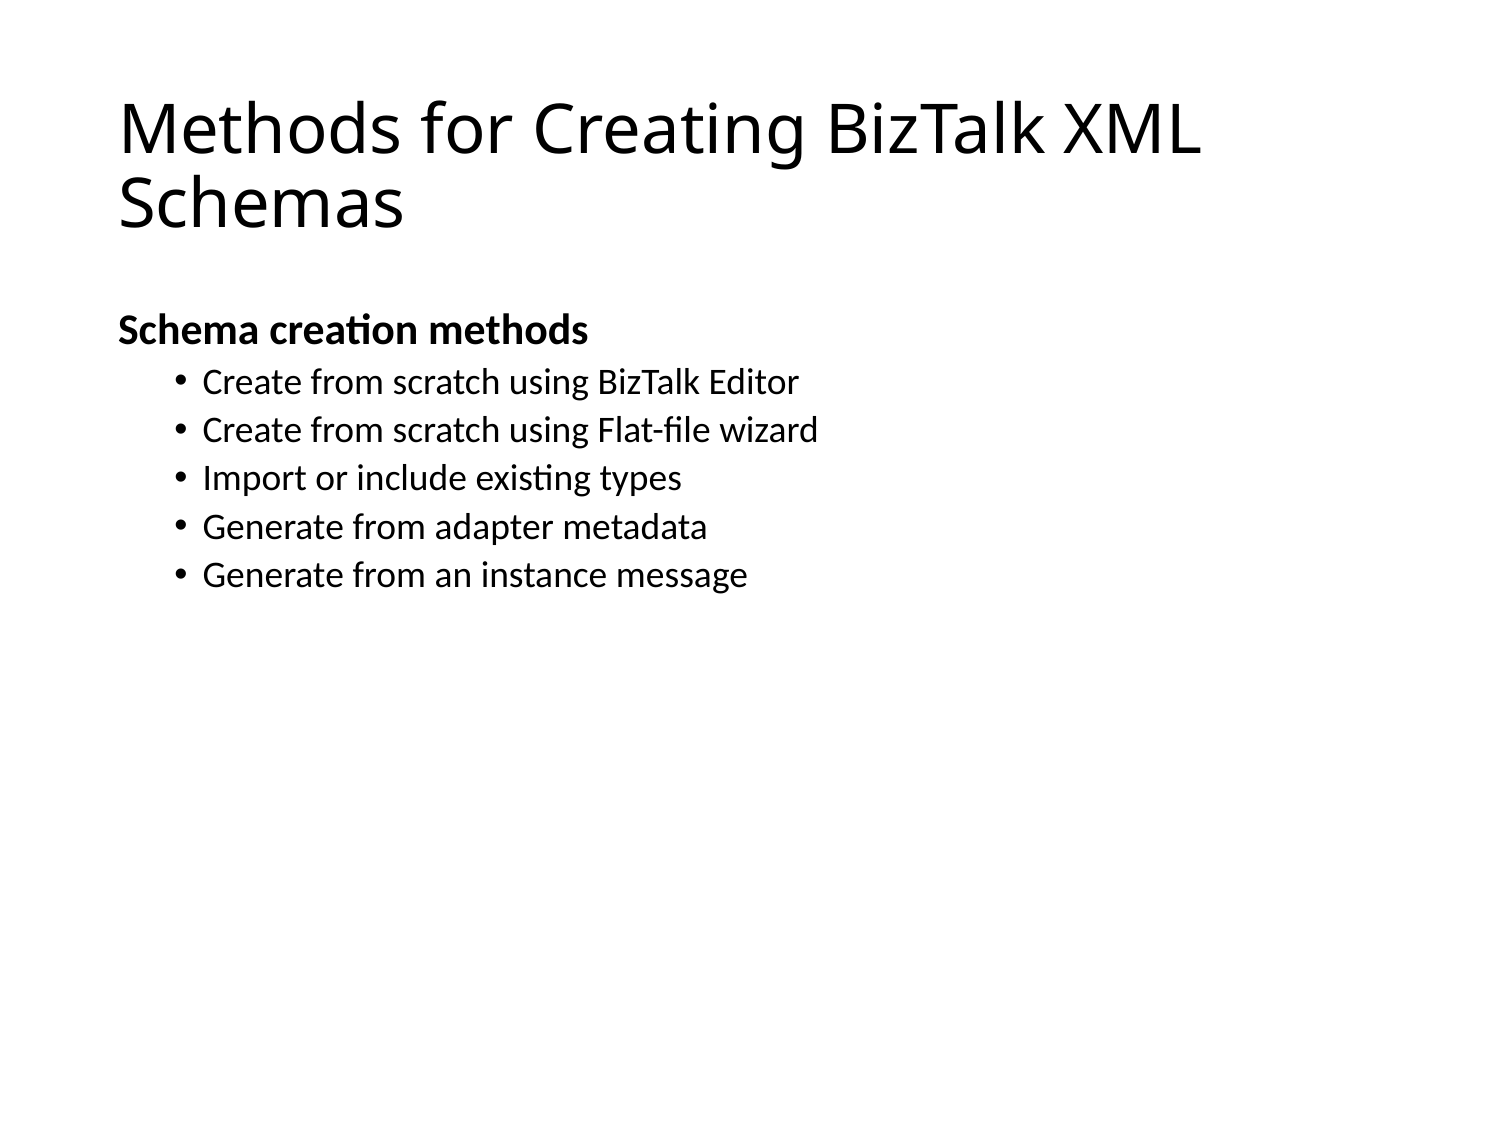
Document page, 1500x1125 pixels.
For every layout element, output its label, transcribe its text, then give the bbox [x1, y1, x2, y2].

list Schema creation methods Create from scratch using BizTalk Editor Create from scratch using Flat-file wizard Import or include existing types Generate from adapter metadata Generate from an instance message [103, 299, 1397, 1014]
title Methods for Creating BizTalk XML Schemas [103, 59, 1397, 278]
